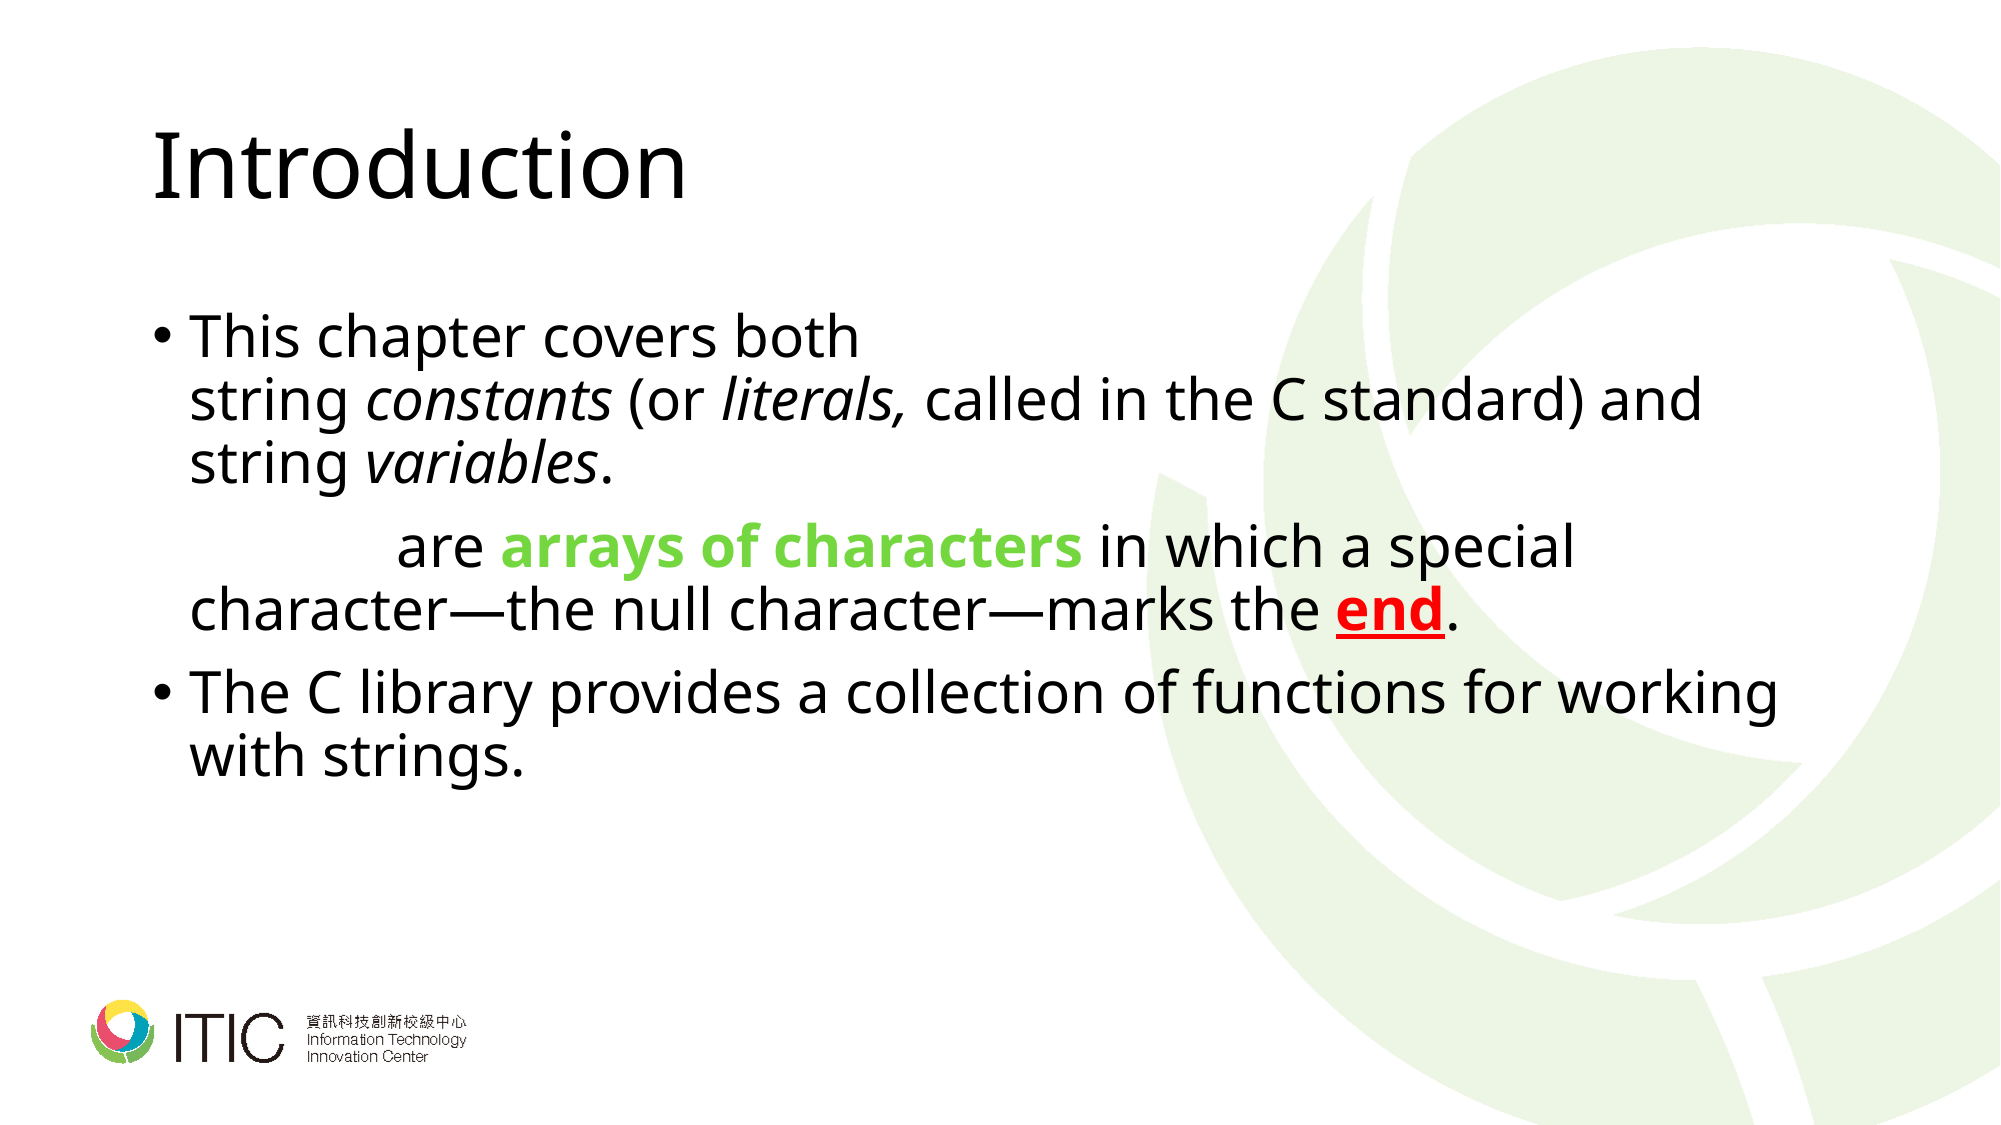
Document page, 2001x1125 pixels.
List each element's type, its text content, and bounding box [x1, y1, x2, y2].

picture [0, 0, 2001, 1125]
list This chapter covers both string constants (or literals, called in the C standard) and string variables. Strings are arrays of characters in which a special character—the null character—marks the end. The C library provides a collection of functions for working with strings. [137, 299, 1863, 1014]
title Introduction [137, 59, 1863, 278]
